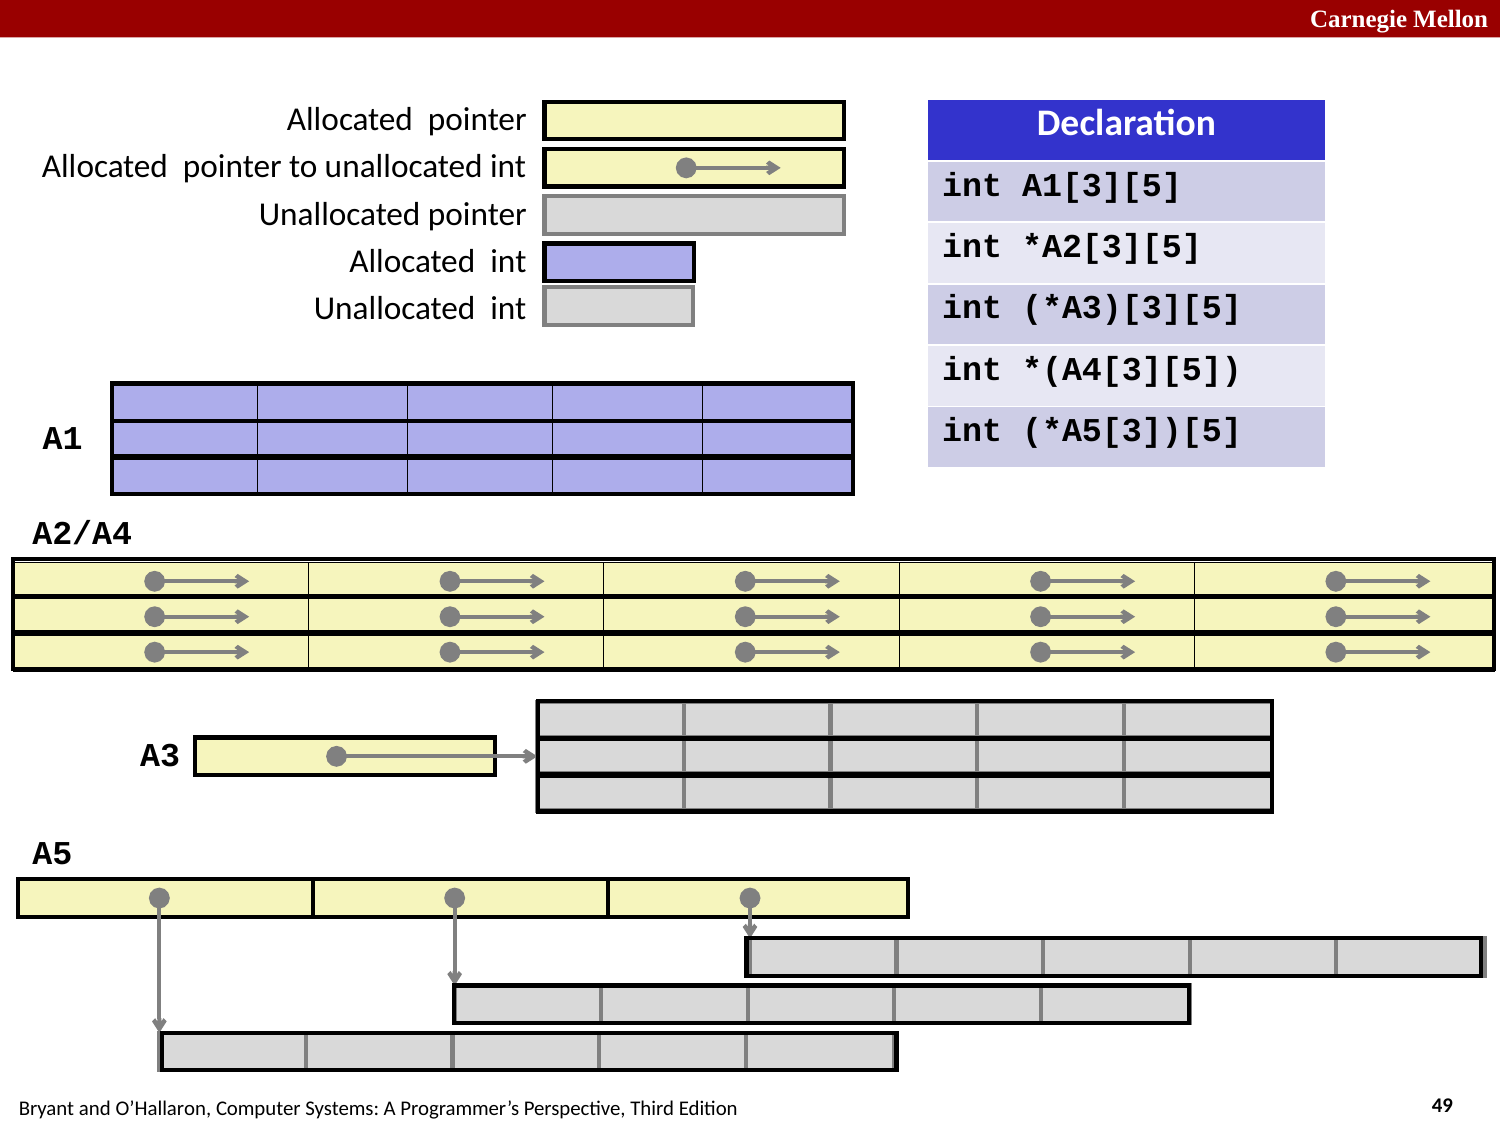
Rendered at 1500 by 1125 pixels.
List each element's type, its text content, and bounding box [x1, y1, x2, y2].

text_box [12, 558, 1495, 670]
table_header Declaration [928, 100, 1325, 160]
table_cell int (*A3)[3][5] [928, 285, 1325, 344]
table_cell int (*A5[3])[5] [928, 407, 1325, 467]
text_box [17, 382, 853, 494]
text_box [12, 89, 845, 335]
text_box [17, 700, 1273, 812]
text_box A2/A4 [17, 503, 195, 557]
table_cell int *A2[3][5] [928, 223, 1325, 283]
table_cell int *(A4[3][5]) [928, 346, 1325, 406]
table_cell int A1[3][5] [928, 162, 1325, 221]
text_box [17, 823, 1486, 1071]
